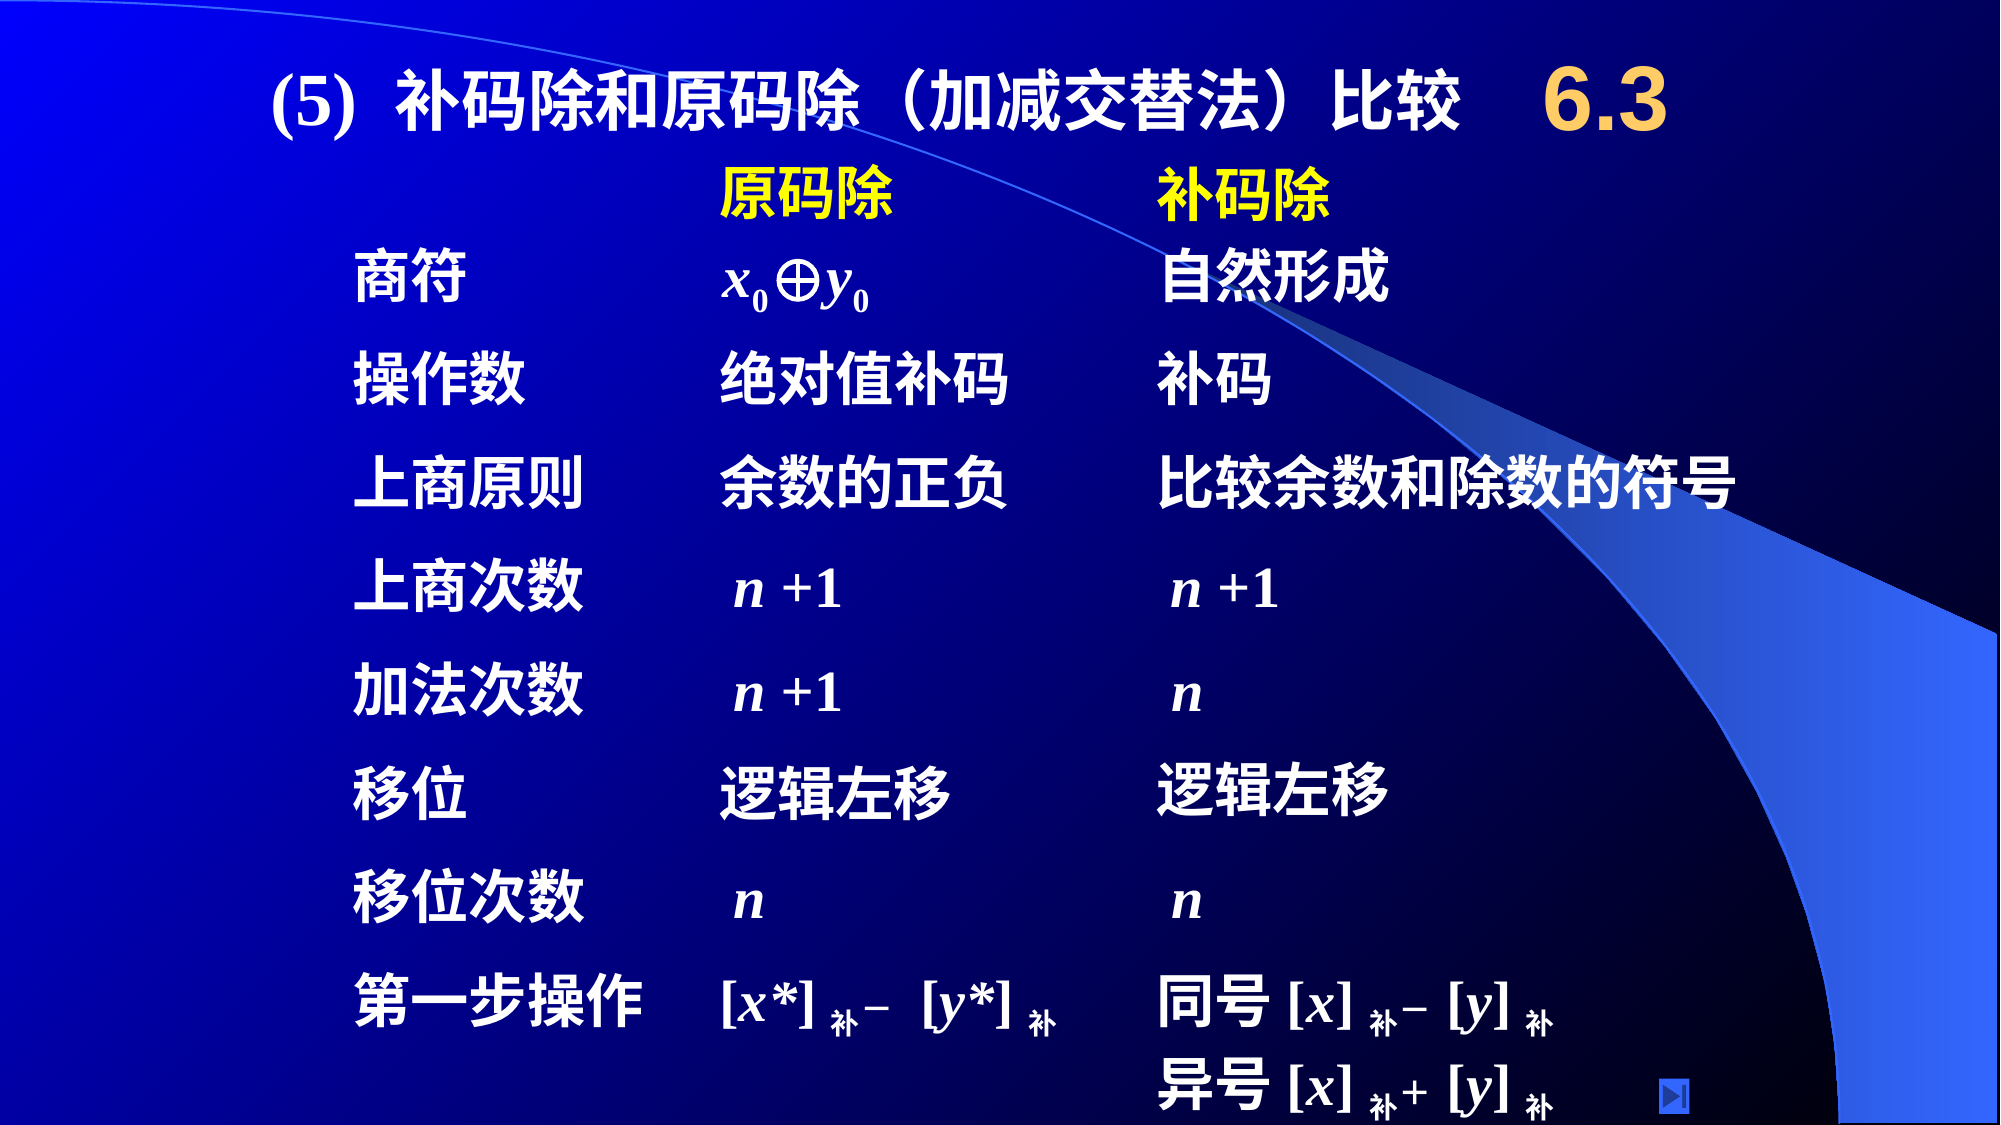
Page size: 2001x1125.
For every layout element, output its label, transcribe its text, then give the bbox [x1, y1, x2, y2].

text_box [1686, 1078, 1690, 1114]
text_box n +1 [705, 645, 999, 731]
text_box n [705, 852, 835, 938]
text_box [704, 148, 1517, 236]
text_box n +1 [1141, 542, 1414, 627]
text_box 补码 [1142, 335, 1289, 420]
text_box 逻辑左移 [1141, 745, 1544, 831]
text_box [1141, 956, 1686, 1125]
text_box (5) 补码除和原码除（加减交替法）比较 [255, 42, 1512, 148]
text_box 自然形成 [1142, 236, 1406, 317]
text_box 余数的正负 [705, 438, 1058, 524]
text_box n +1 [705, 542, 1011, 627]
text_box n [1141, 852, 1331, 938]
text_box [x*]补－ [y*]补 [704, 956, 1141, 1118]
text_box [337, 231, 705, 1042]
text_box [705, 236, 888, 317]
text_box 比较余数和除数的符号 [1141, 438, 1791, 524]
text_box 逻辑左移 [705, 749, 1048, 834]
text_box 6.3 [1512, 24, 1700, 163]
text_box n [1141, 645, 1284, 731]
text_box 绝对值补码 [705, 335, 1070, 420]
